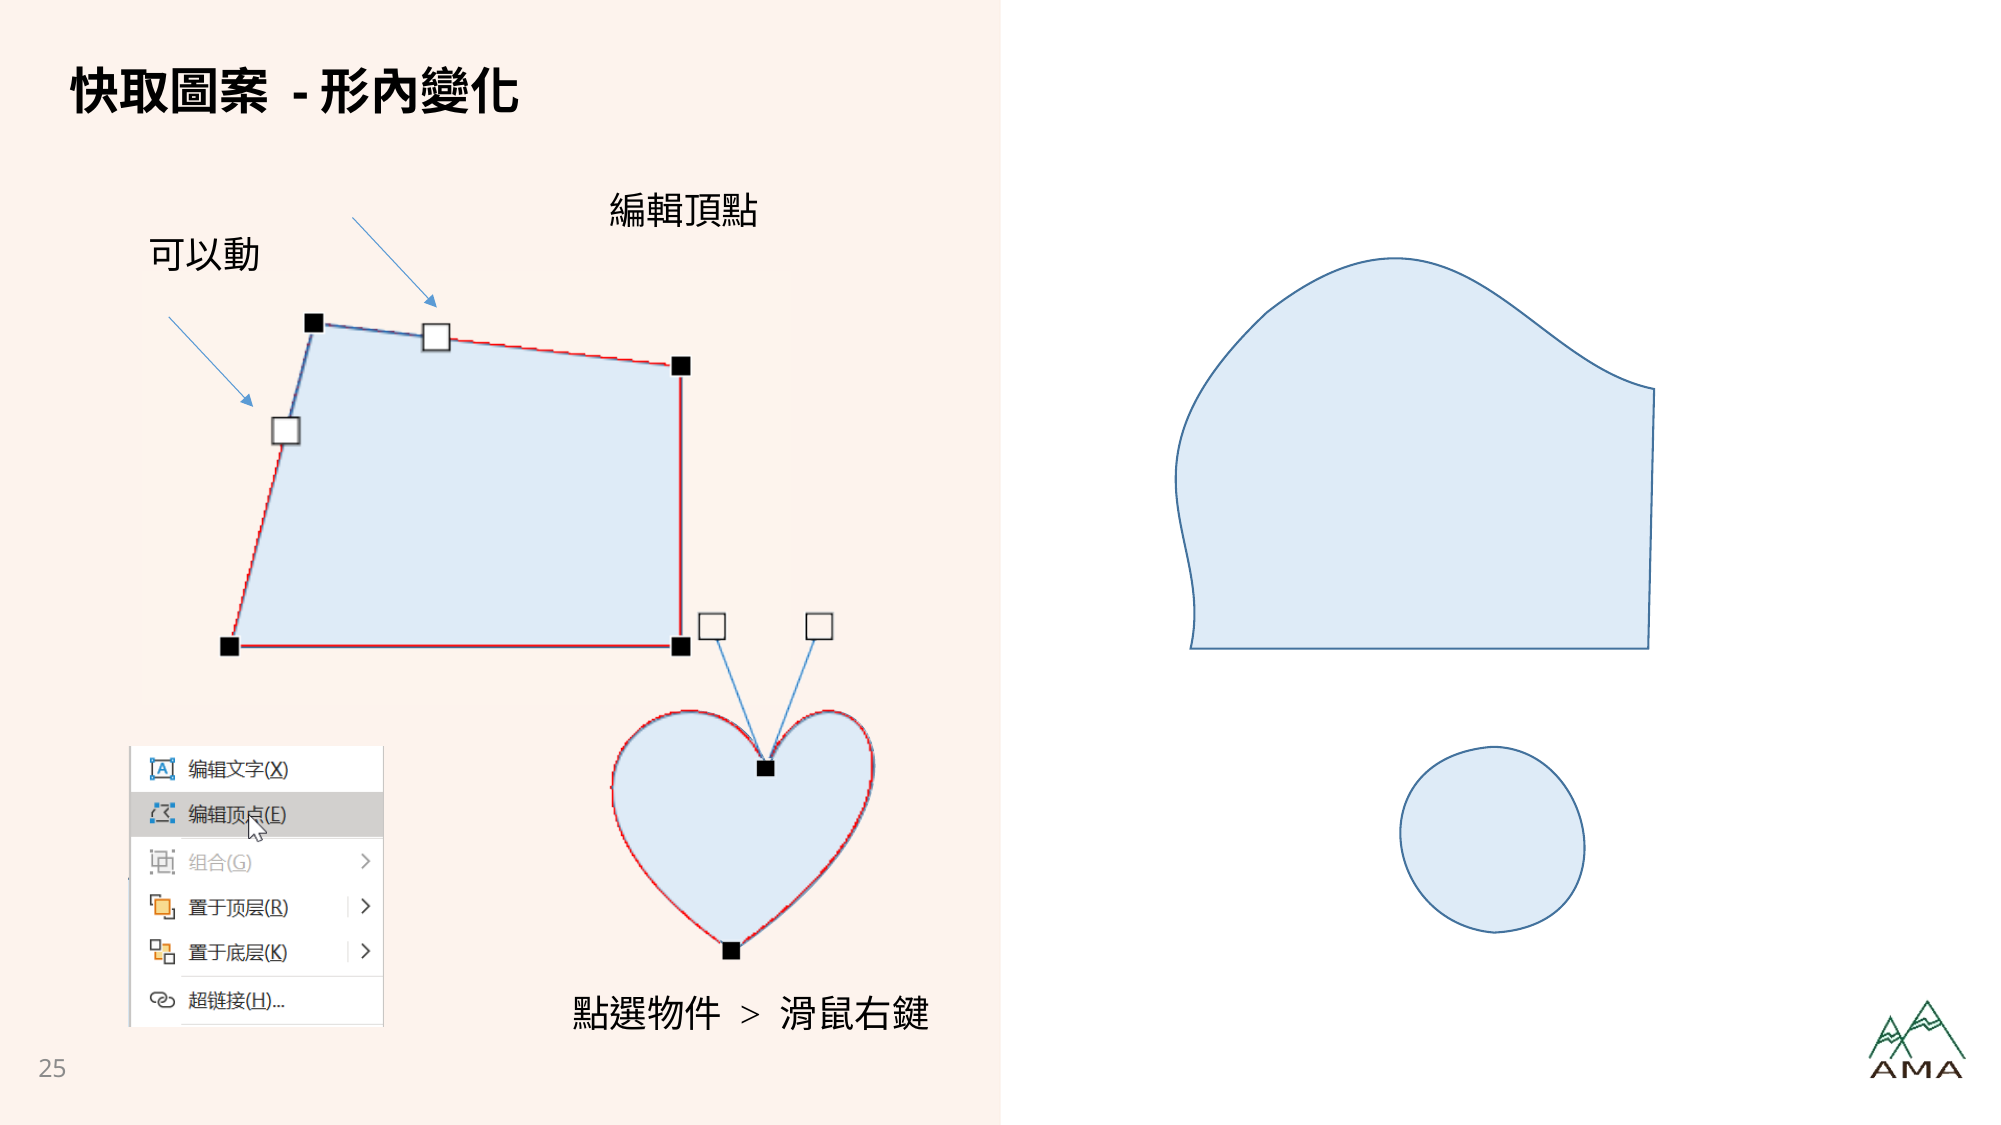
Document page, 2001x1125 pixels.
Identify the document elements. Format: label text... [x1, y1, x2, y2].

text_box 可以動 [91, 213, 318, 293]
title 快取圖案 -形內變化 [54, 59, 947, 127]
picture [127, 746, 384, 1027]
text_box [168, 316, 254, 407]
text_box [1174, 257, 1656, 650]
text_box 點選物件 > 滑鼠右鍵 [545, 972, 957, 1053]
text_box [352, 217, 437, 308]
slide_number 25 [23, 1039, 124, 1099]
picture [142, 270, 933, 1002]
picture [1857, 987, 1974, 1092]
text_box [1399, 745, 1586, 934]
text_box 編輯頂點 [593, 170, 820, 250]
